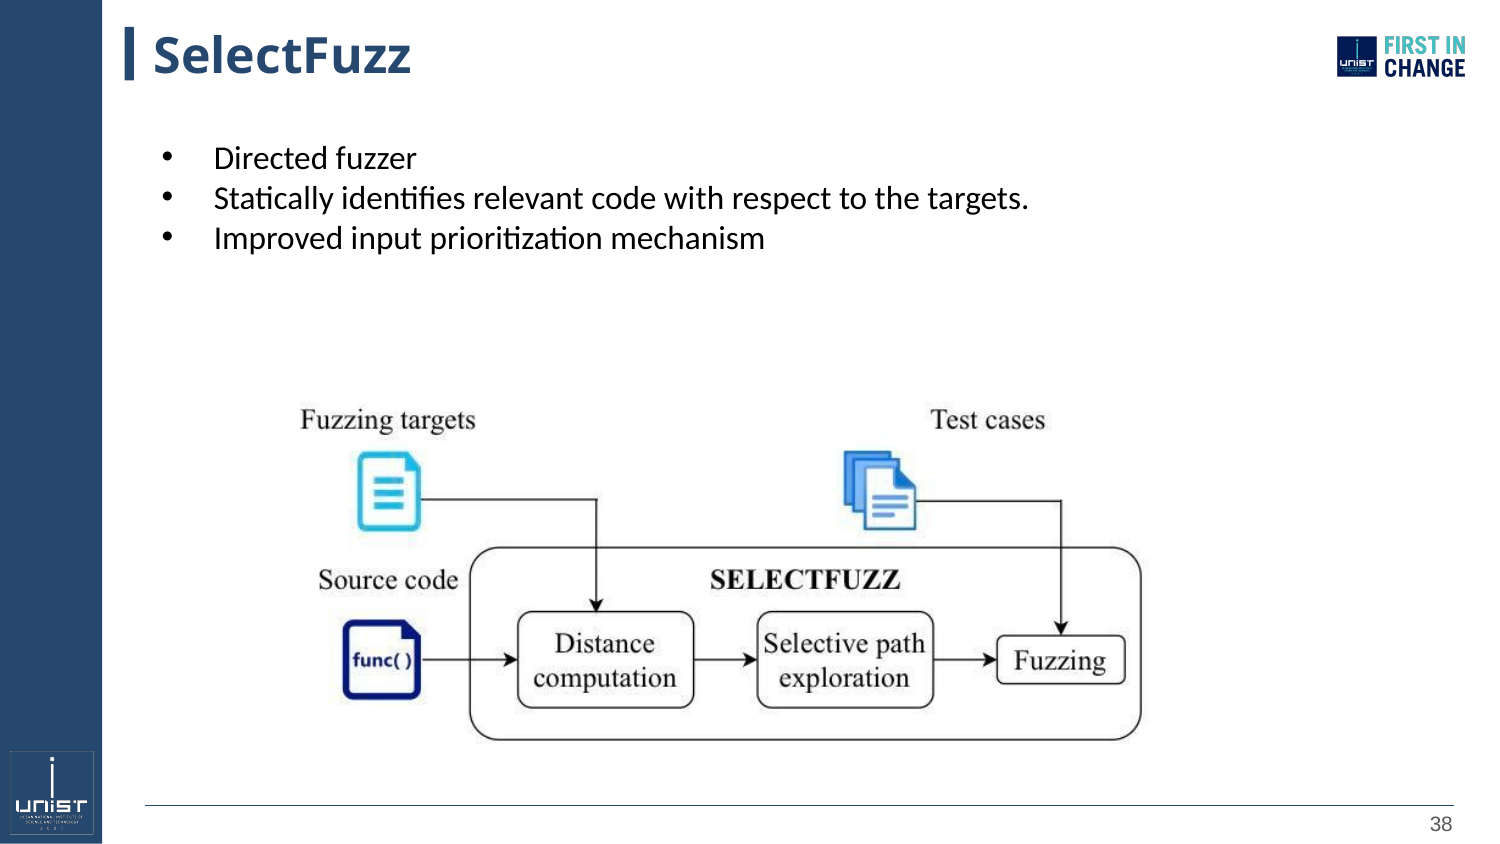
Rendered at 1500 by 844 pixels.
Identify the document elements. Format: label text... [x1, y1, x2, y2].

picture [6, 739, 102, 838]
picture [270, 353, 1187, 759]
text_box [0, 0, 103, 844]
slide_number 38 [1377, 790, 1468, 844]
text_box SelectFuzz [142, 17, 1287, 90]
text_box Directed fuzzer Statically identifies relevant code with respect to the targets. Improved input prioritization mechanism [142, 121, 1378, 752]
picture [1336, 35, 1466, 78]
text_box [124, 26, 134, 81]
